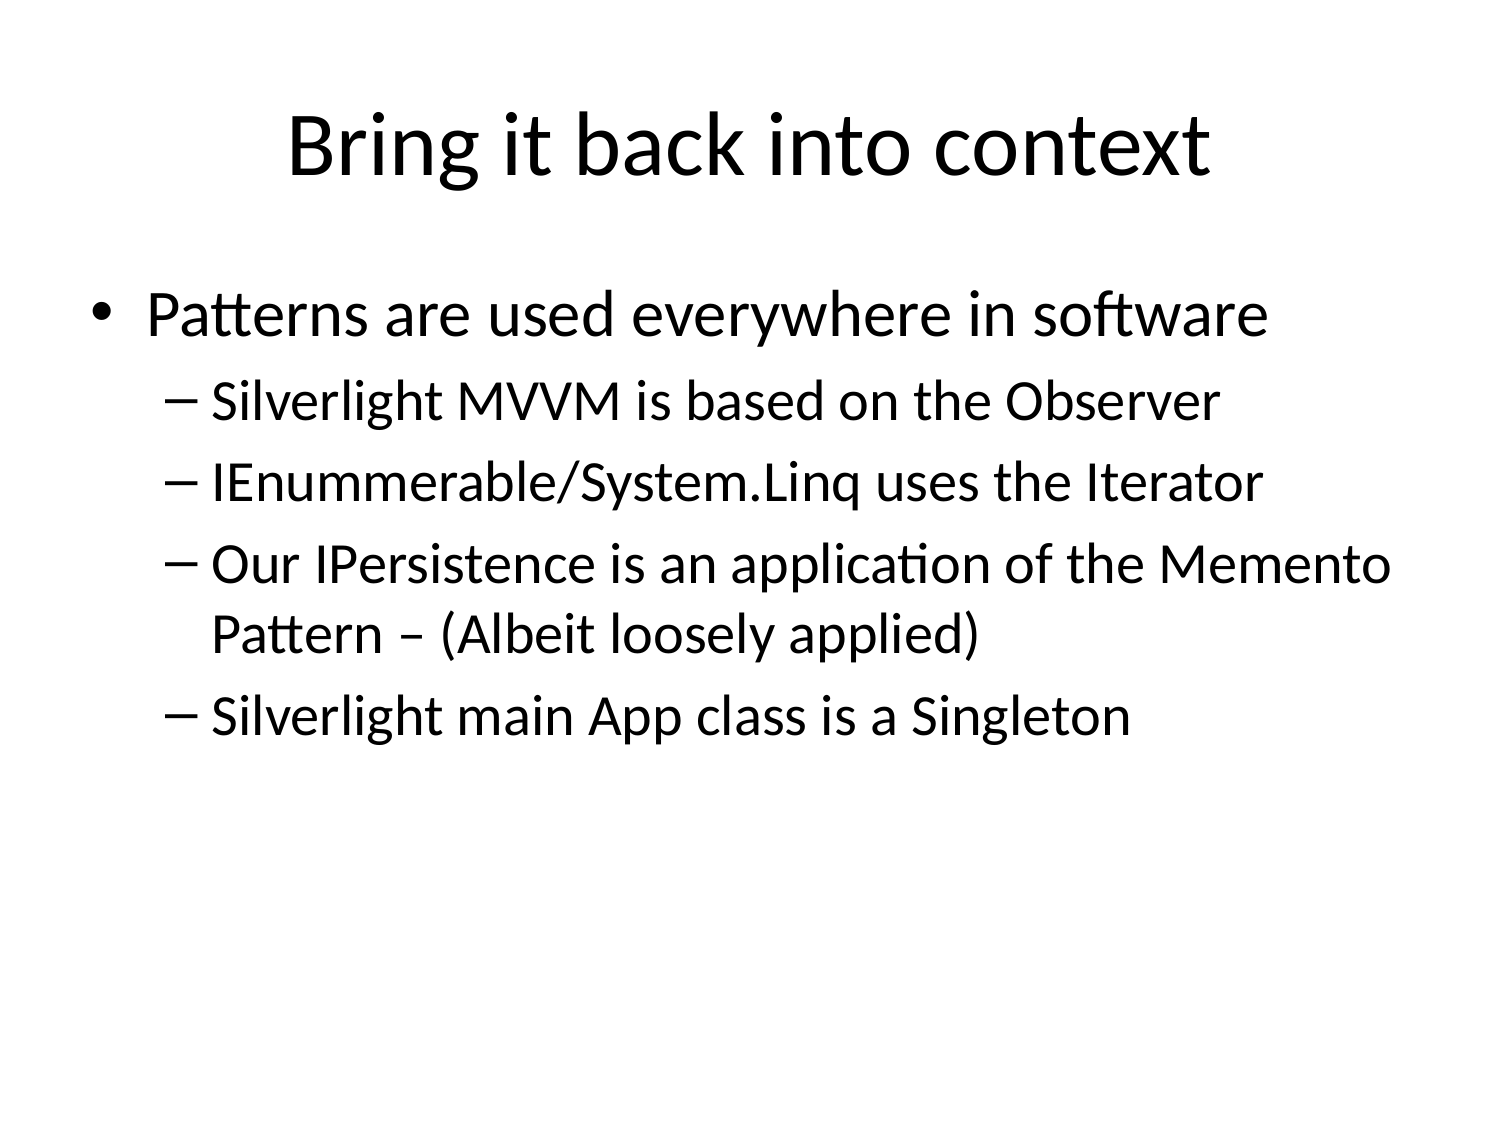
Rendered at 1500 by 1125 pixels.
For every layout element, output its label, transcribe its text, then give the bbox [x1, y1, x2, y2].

list Patterns are used everywhere in software Silverlight MVVM is based on the Observer IEnummerable/System.Linq uses the Iterator Our IPersistence is an application of the Memento Pattern – (Albeit loosely applied) Silverlight main App class is a Singleton [75, 262, 1425, 1005]
title Bring it back into context [75, 45, 1425, 233]
